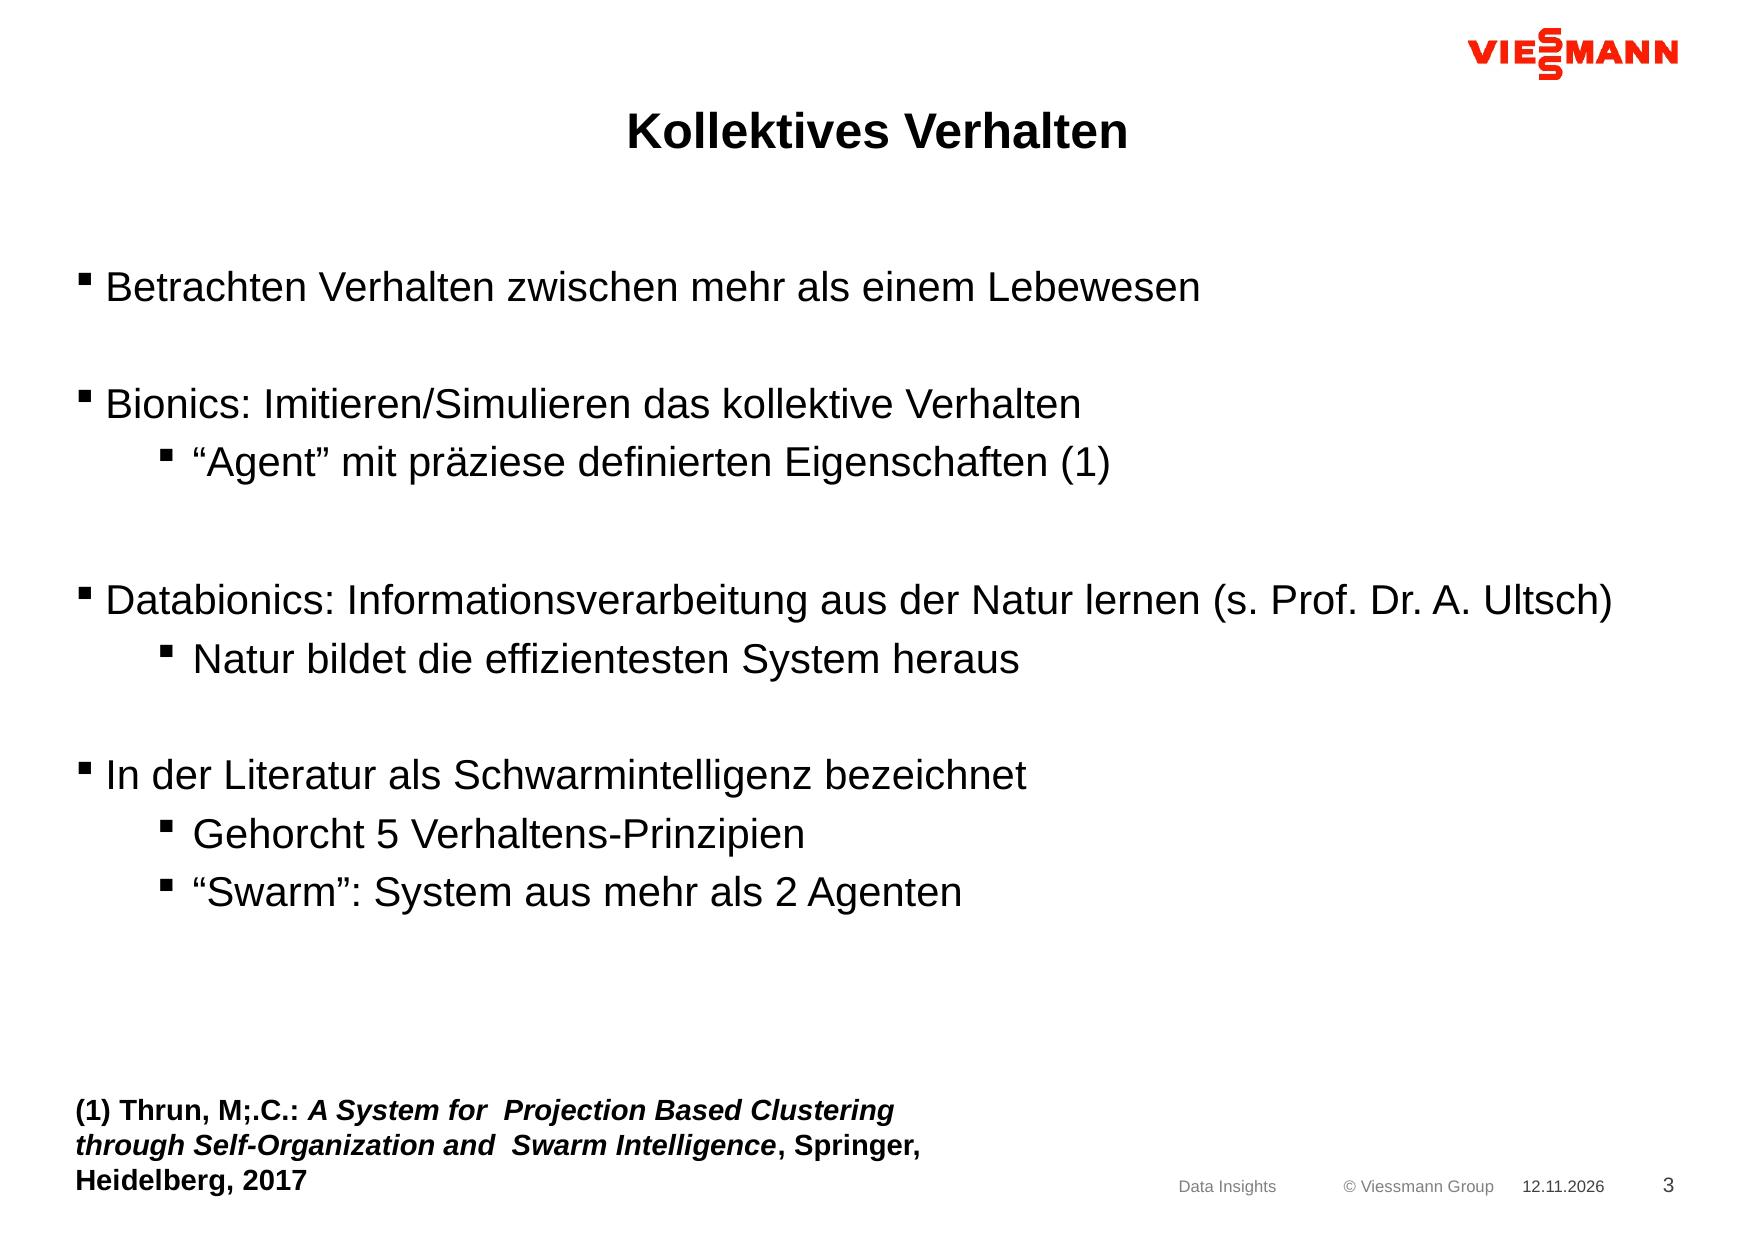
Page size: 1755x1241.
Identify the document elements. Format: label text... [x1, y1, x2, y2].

title Kollektives Verhalten [75, 98, 1681, 210]
footer Data Insights [979, 1166, 1277, 1197]
list (1) Thrun, M;.C.: A System for Projection Based Clustering through Self-Organization and Swarm Intelligence, Springer, Heidelberg, 2017 [75, 1166, 979, 1197]
list Betrachten Verhalten zwischen mehr als einem Lebewesen Bionics: Imitieren/Simulieren das kollektive Verhalten “Agent” mit präziese definierten Eigenschaften (1) Databionics: Informationsverarbeitung aus der Natur lernen (s. Prof. Dr. A. Ultsch) Natur bildet die effizientesten System heraus In der Literatur als Schwarmintelligenz bezeichnet Gehorcht 5 Verhaltens-Prinzipien “Swarm”: System aus mehr als 2 Agenten [75, 259, 1676, 1146]
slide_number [1522, 1166, 1611, 1197]
slide_number 3 [1619, 1166, 1675, 1197]
